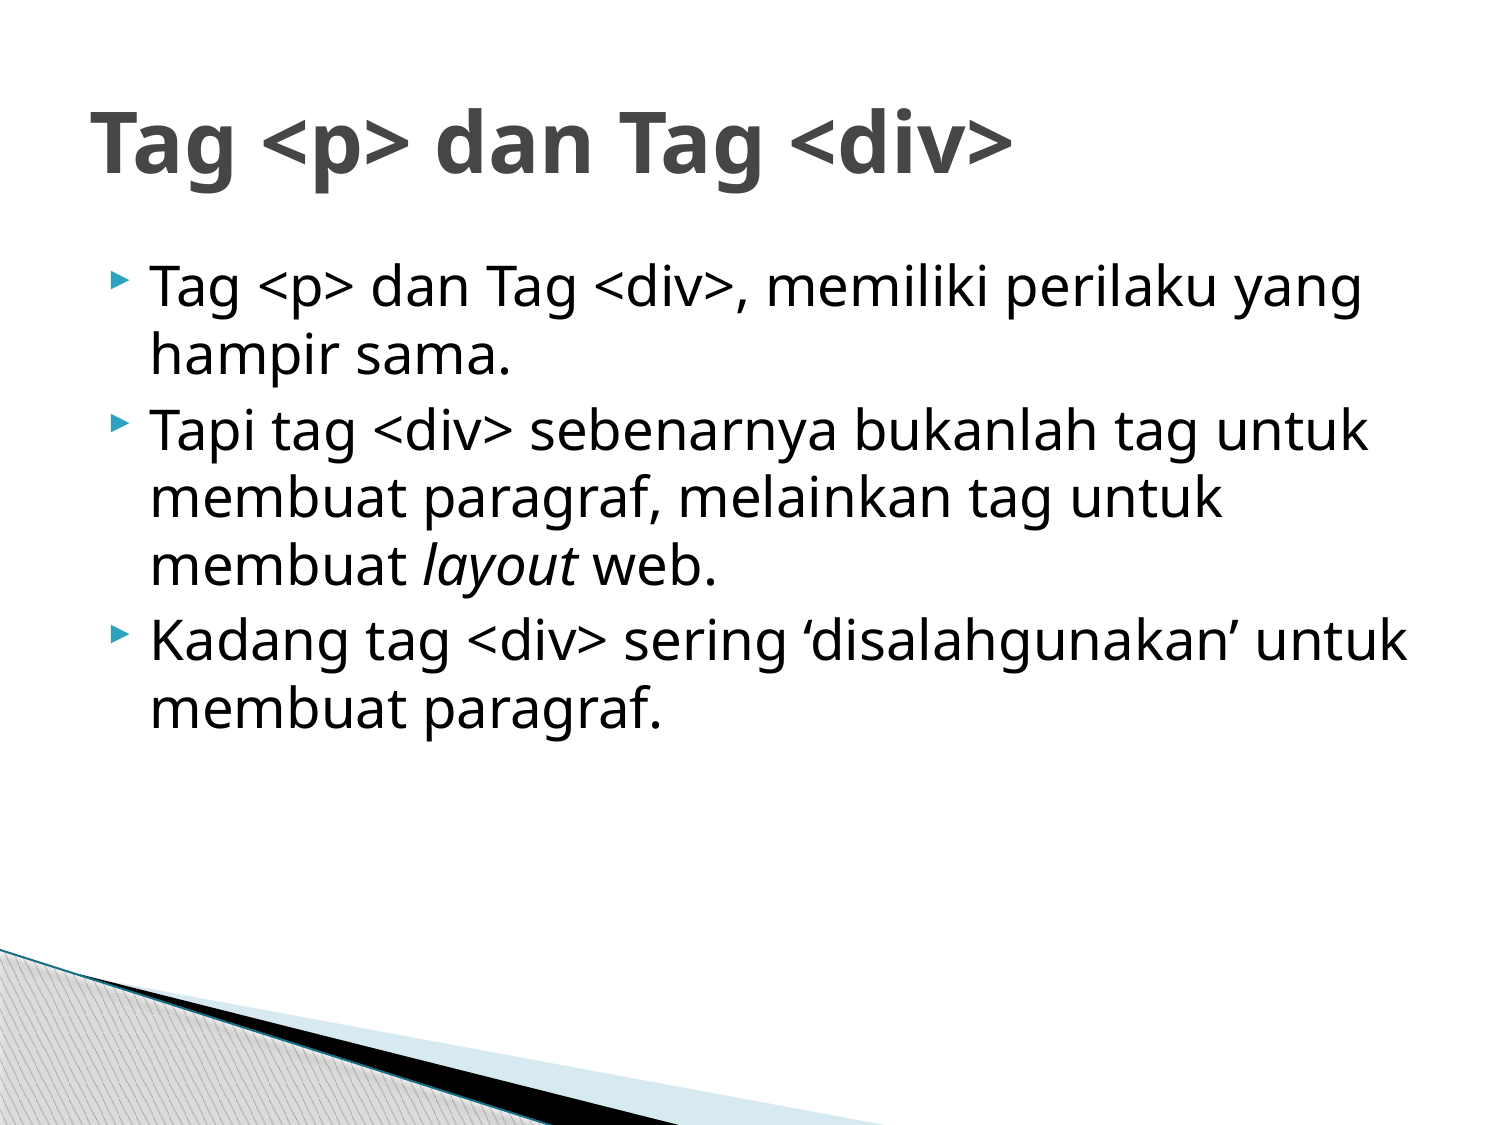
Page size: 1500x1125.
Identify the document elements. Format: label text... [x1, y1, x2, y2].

title Tag <p> dan Tag <div> [75, 45, 1425, 233]
list Tag <p> dan Tag <div>, memiliki perilaku yang hampir sama. Tapi tag <div> sebenarnya bukanlah tag untuk membuat paragraf, melainkan tag untuk membuat layout web. Kadang tag <div> sering ‘disalahgunakan’ untuk membuat paragraf. [75, 243, 1425, 986]
